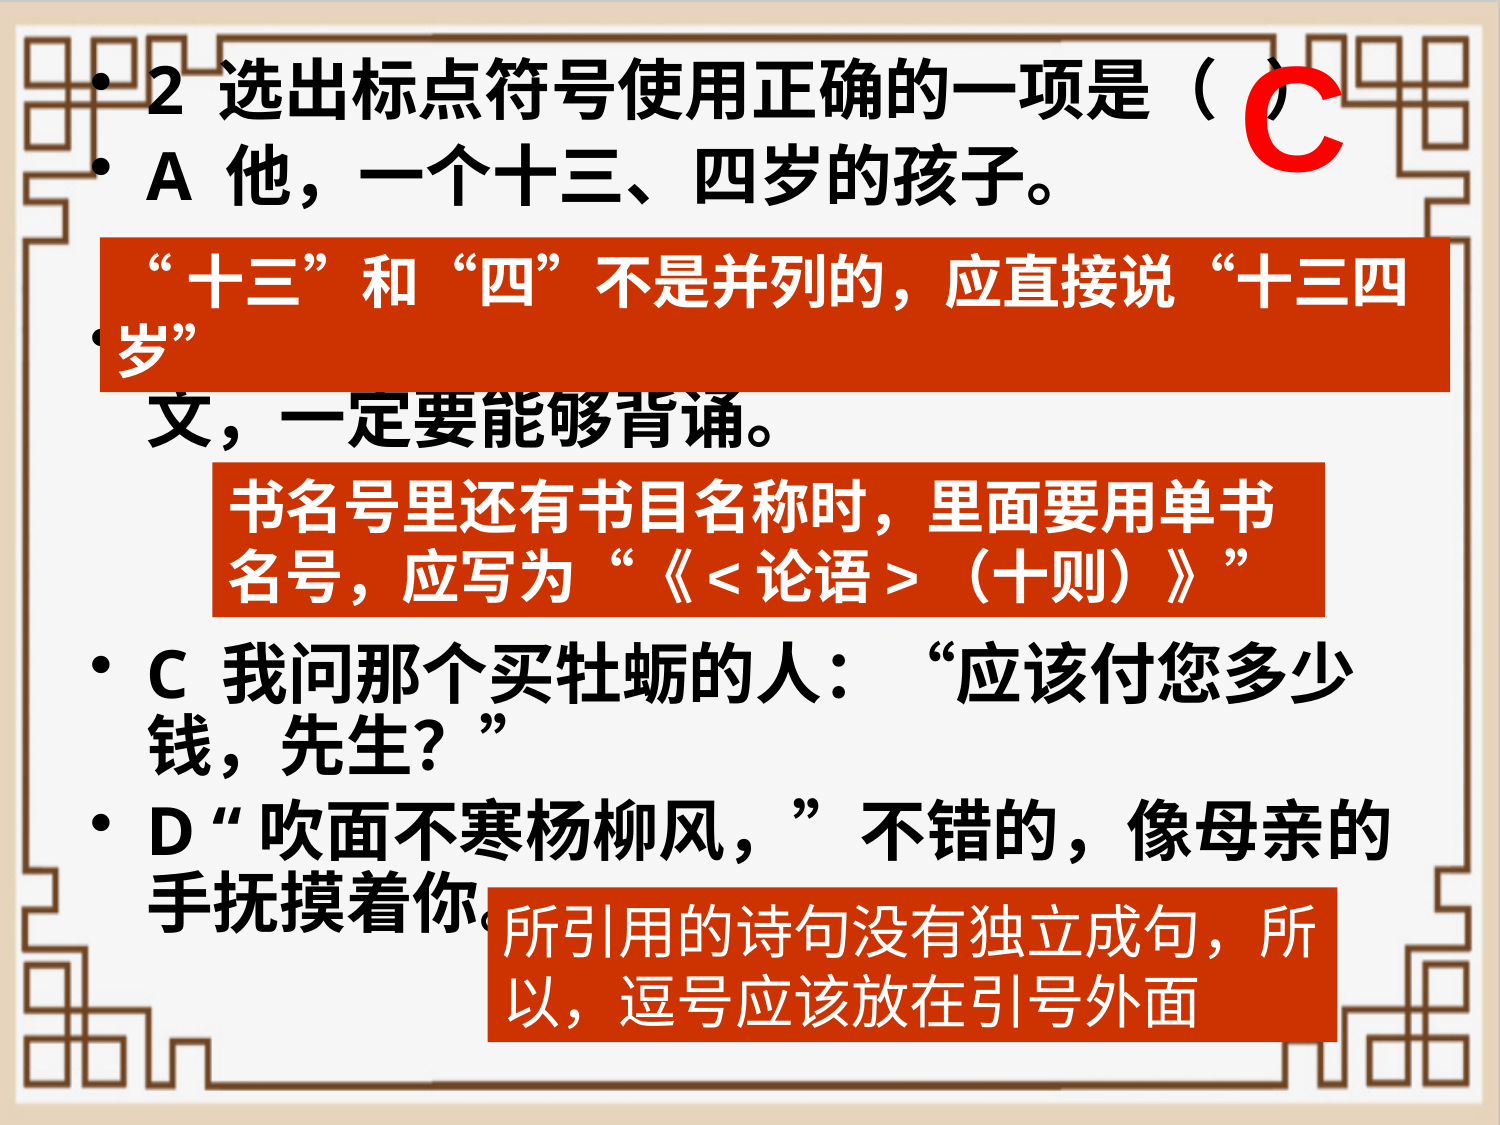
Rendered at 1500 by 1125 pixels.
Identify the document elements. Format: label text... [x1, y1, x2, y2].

text_box 书名号里还有书目名称时，里面要用单书名号，应写为“《<论语>（十则）》” [212, 462, 1325, 618]
picture [0, 0, 1500, 1125]
list 2 选出标点符号使用正确的一项是（ ） A 他，一个十三、四岁的孩子。 B 像《论语（十则）》这样的古代经典诗文，一定要能够背诵。 C 我问那个买牡蛎的人：“应该付您多少钱，先生？” D “吹面不寒杨柳风，”不错的，像母亲的手抚摸着你。 [74, 49, 1426, 943]
text_box “十三”和“四”不是并列的，应直接说“十三四岁” [99, 237, 1451, 393]
text_box C [1224, 14, 1325, 209]
text_box 所引用的诗句没有独立成句，所以，逗号应该放在引号外面 [487, 887, 1338, 1043]
